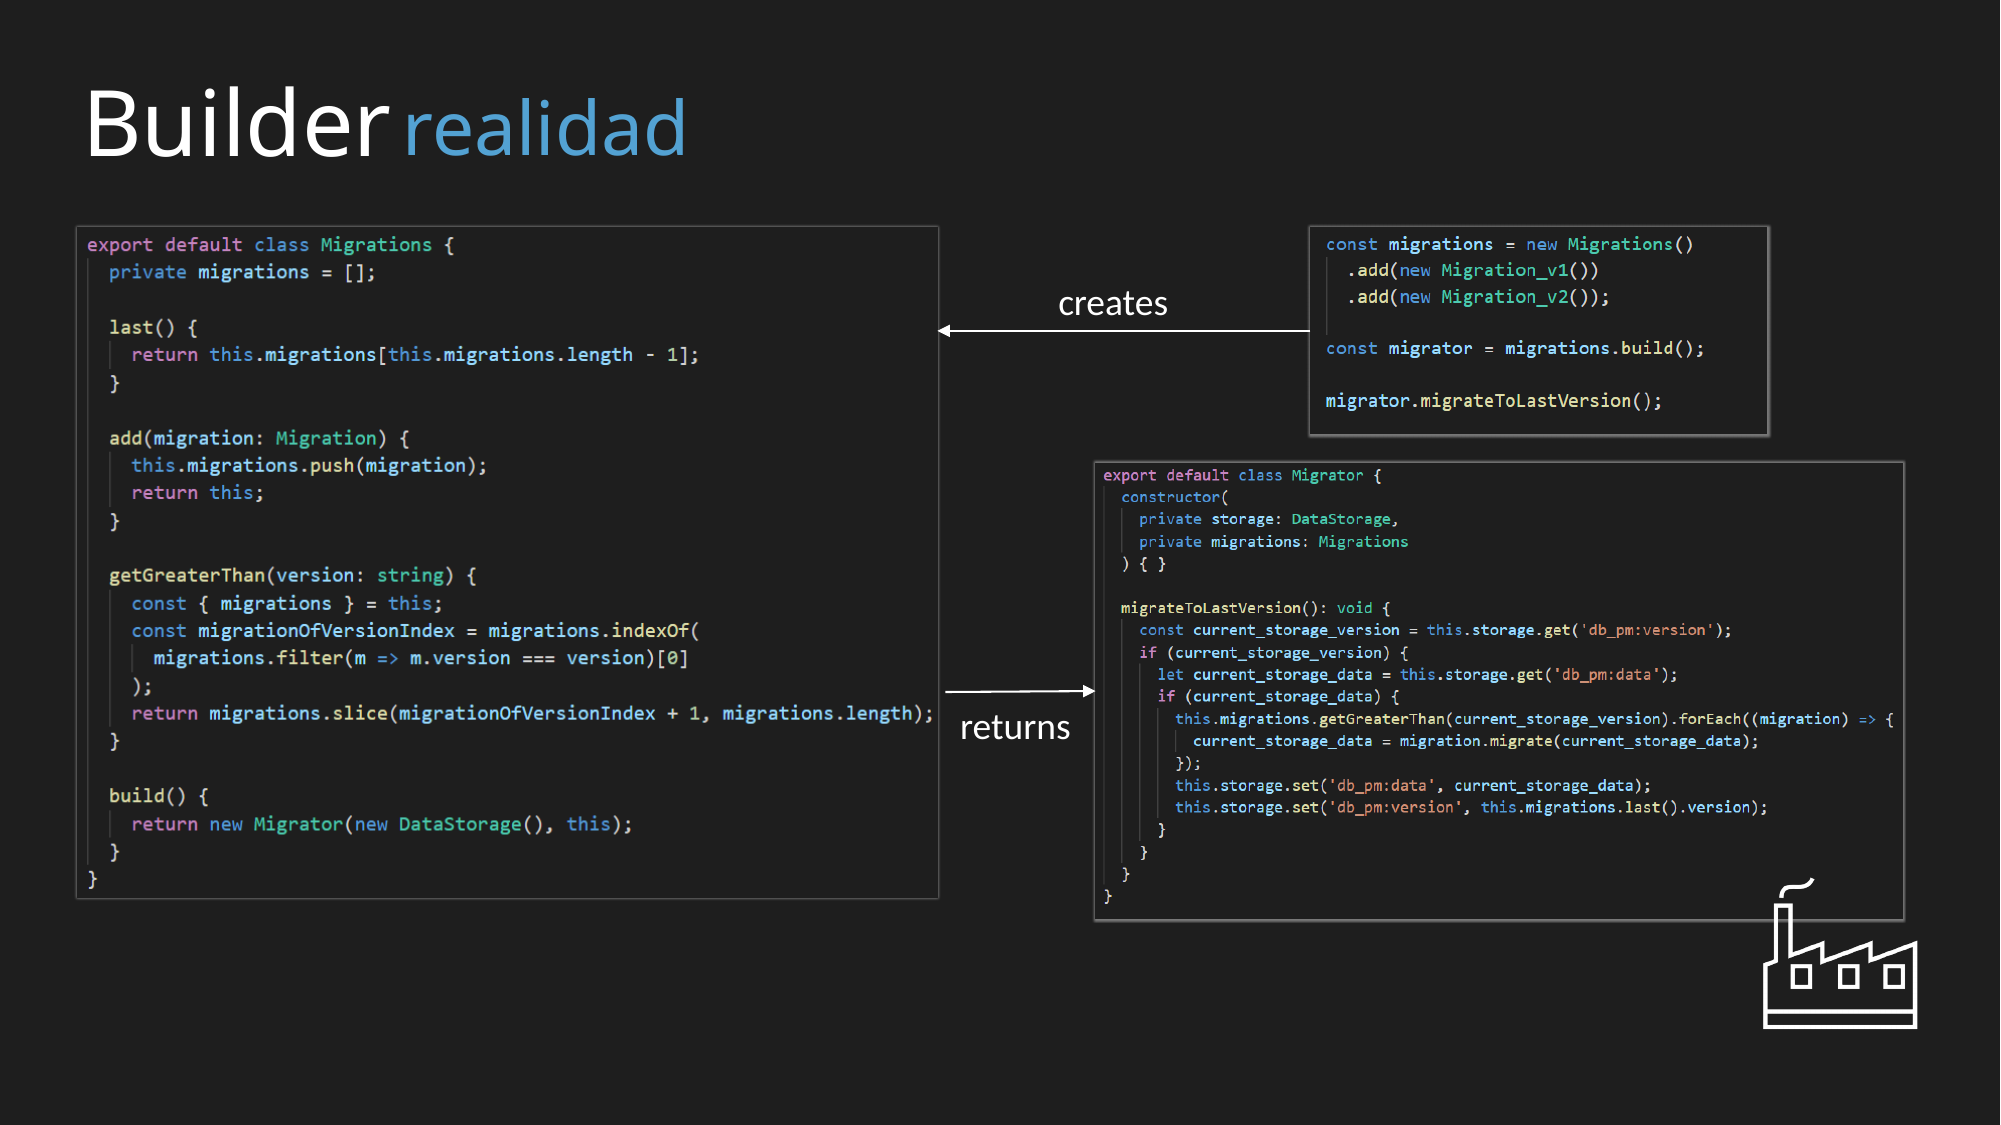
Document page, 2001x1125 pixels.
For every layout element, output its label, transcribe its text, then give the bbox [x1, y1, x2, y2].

text_box Builder [67, 57, 408, 183]
picture [77, 227, 938, 898]
text_box realidad [408, 72, 946, 178]
picture [1095, 463, 1929, 1042]
text_box creates [1043, 270, 1270, 330]
text_box returns [945, 694, 1095, 755]
picture [1310, 227, 1767, 435]
